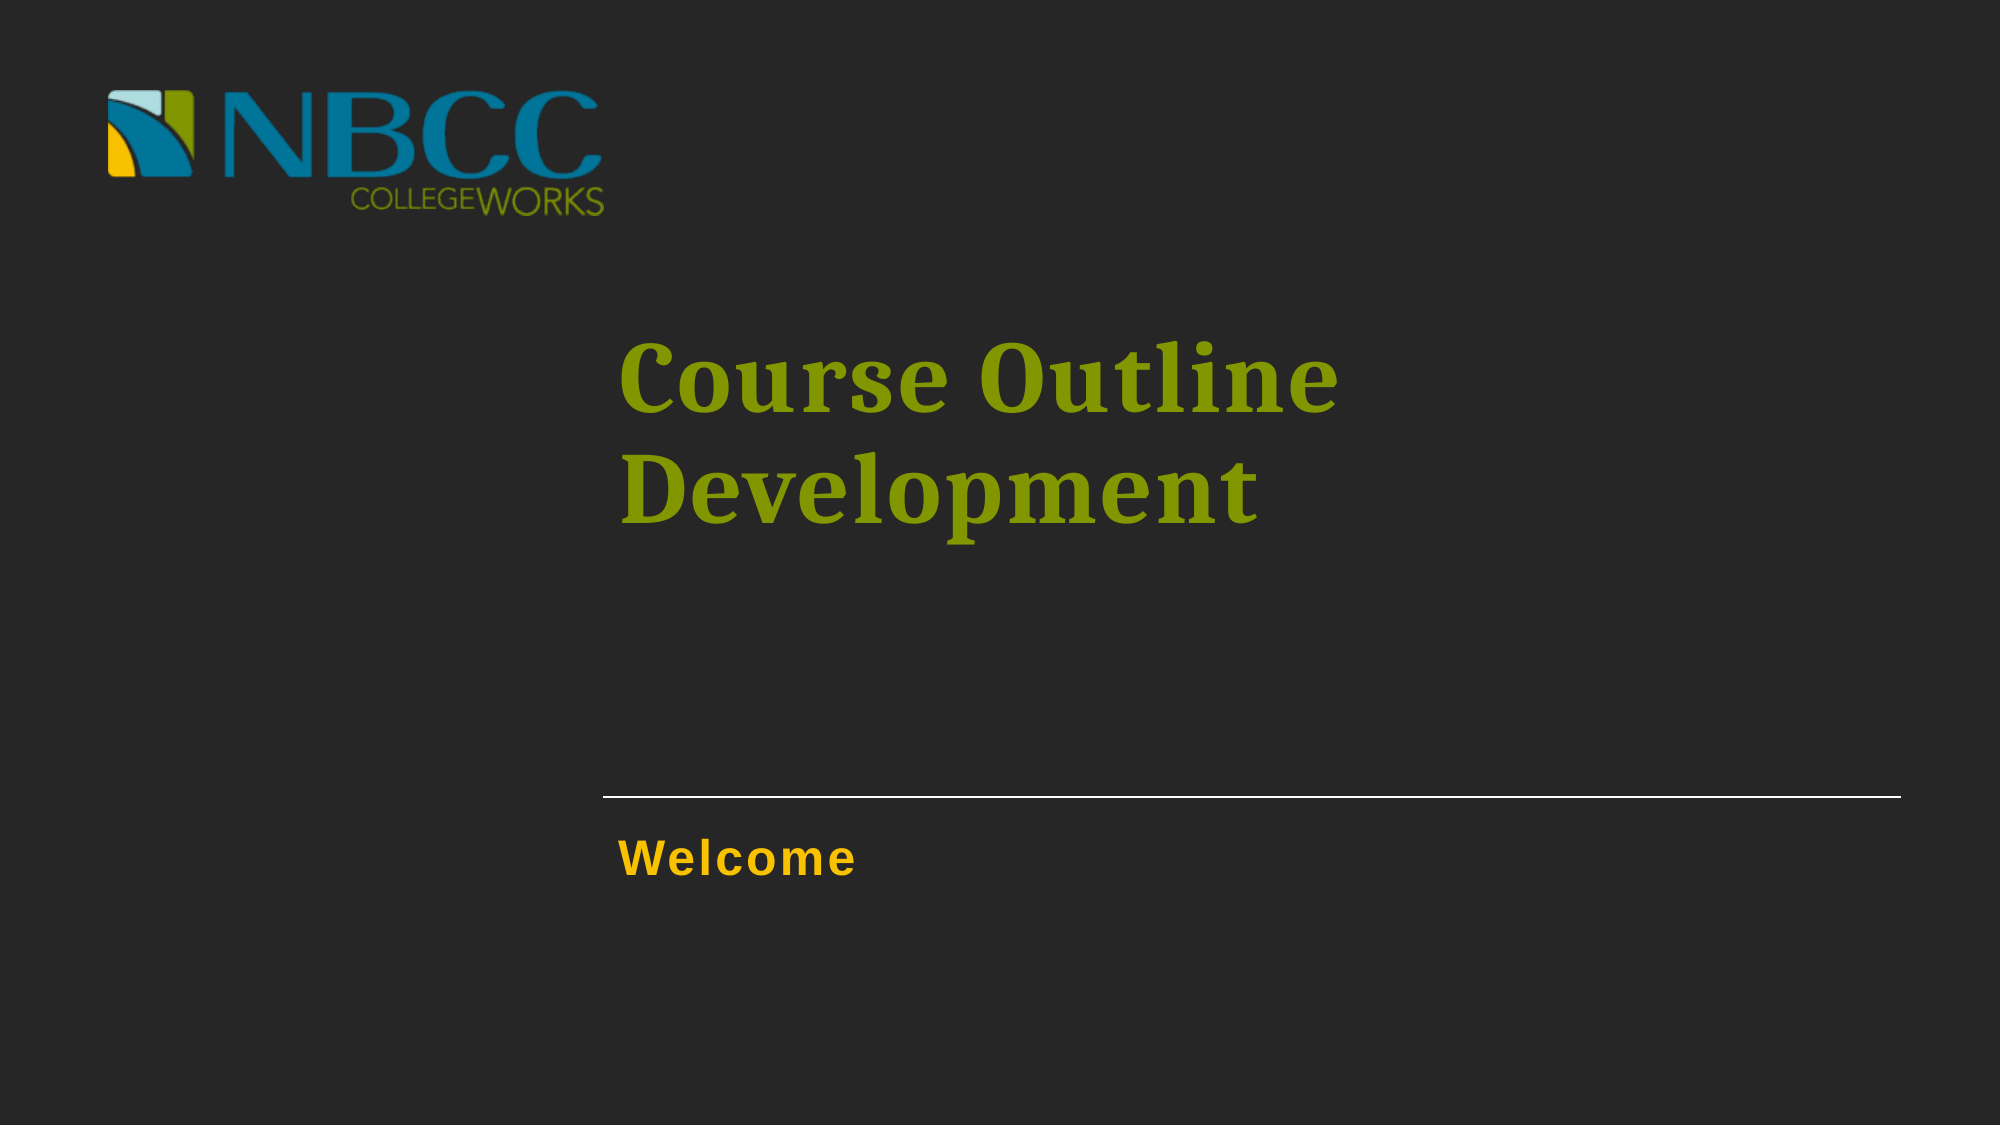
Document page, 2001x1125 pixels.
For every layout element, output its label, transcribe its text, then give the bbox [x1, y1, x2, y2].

picture [108, 90, 604, 216]
subtitle Welcome [603, 825, 1900, 961]
title Course Outline Development [604, 312, 1900, 787]
